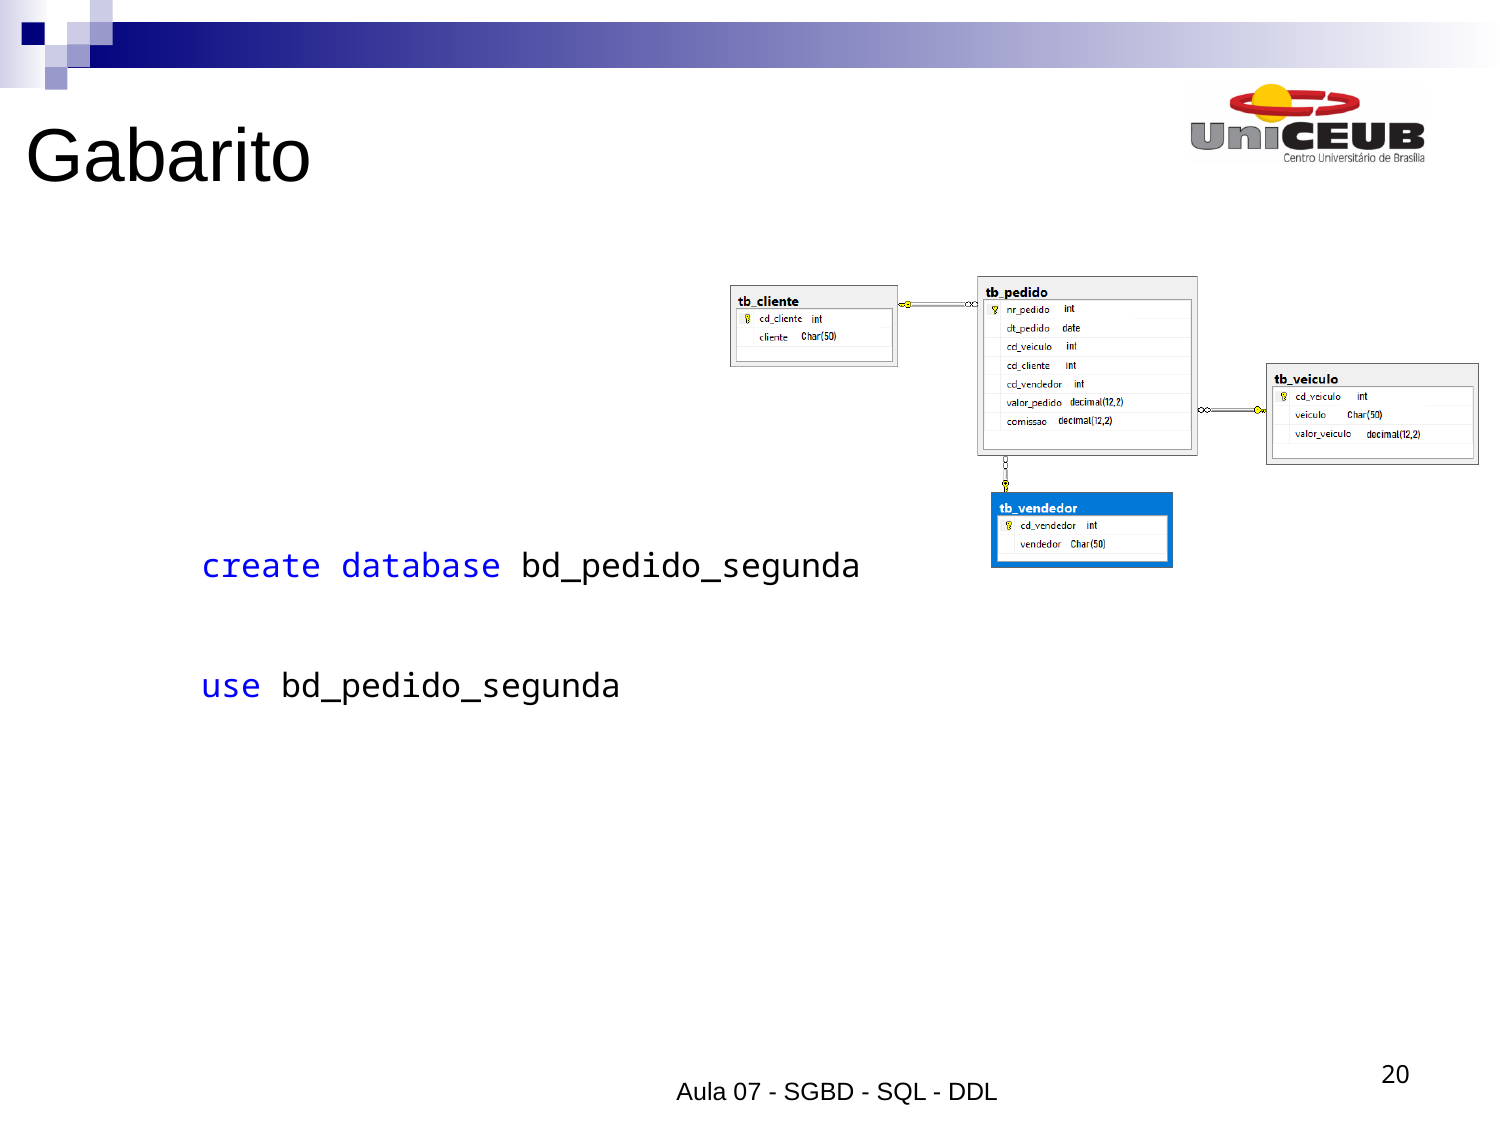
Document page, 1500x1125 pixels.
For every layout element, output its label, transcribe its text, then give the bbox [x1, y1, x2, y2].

text_box create database bd_pedido_segunda use bd_pedido_segunda [186, 536, 947, 712]
footer Aula 07 - SGBD - SQL - DDL [600, 1037, 1075, 1113]
picture [724, 263, 1490, 574]
text_box ‹#› [1074, 1024, 1425, 1100]
picture [1189, 81, 1426, 164]
title Gabarito [10, 39, 776, 264]
